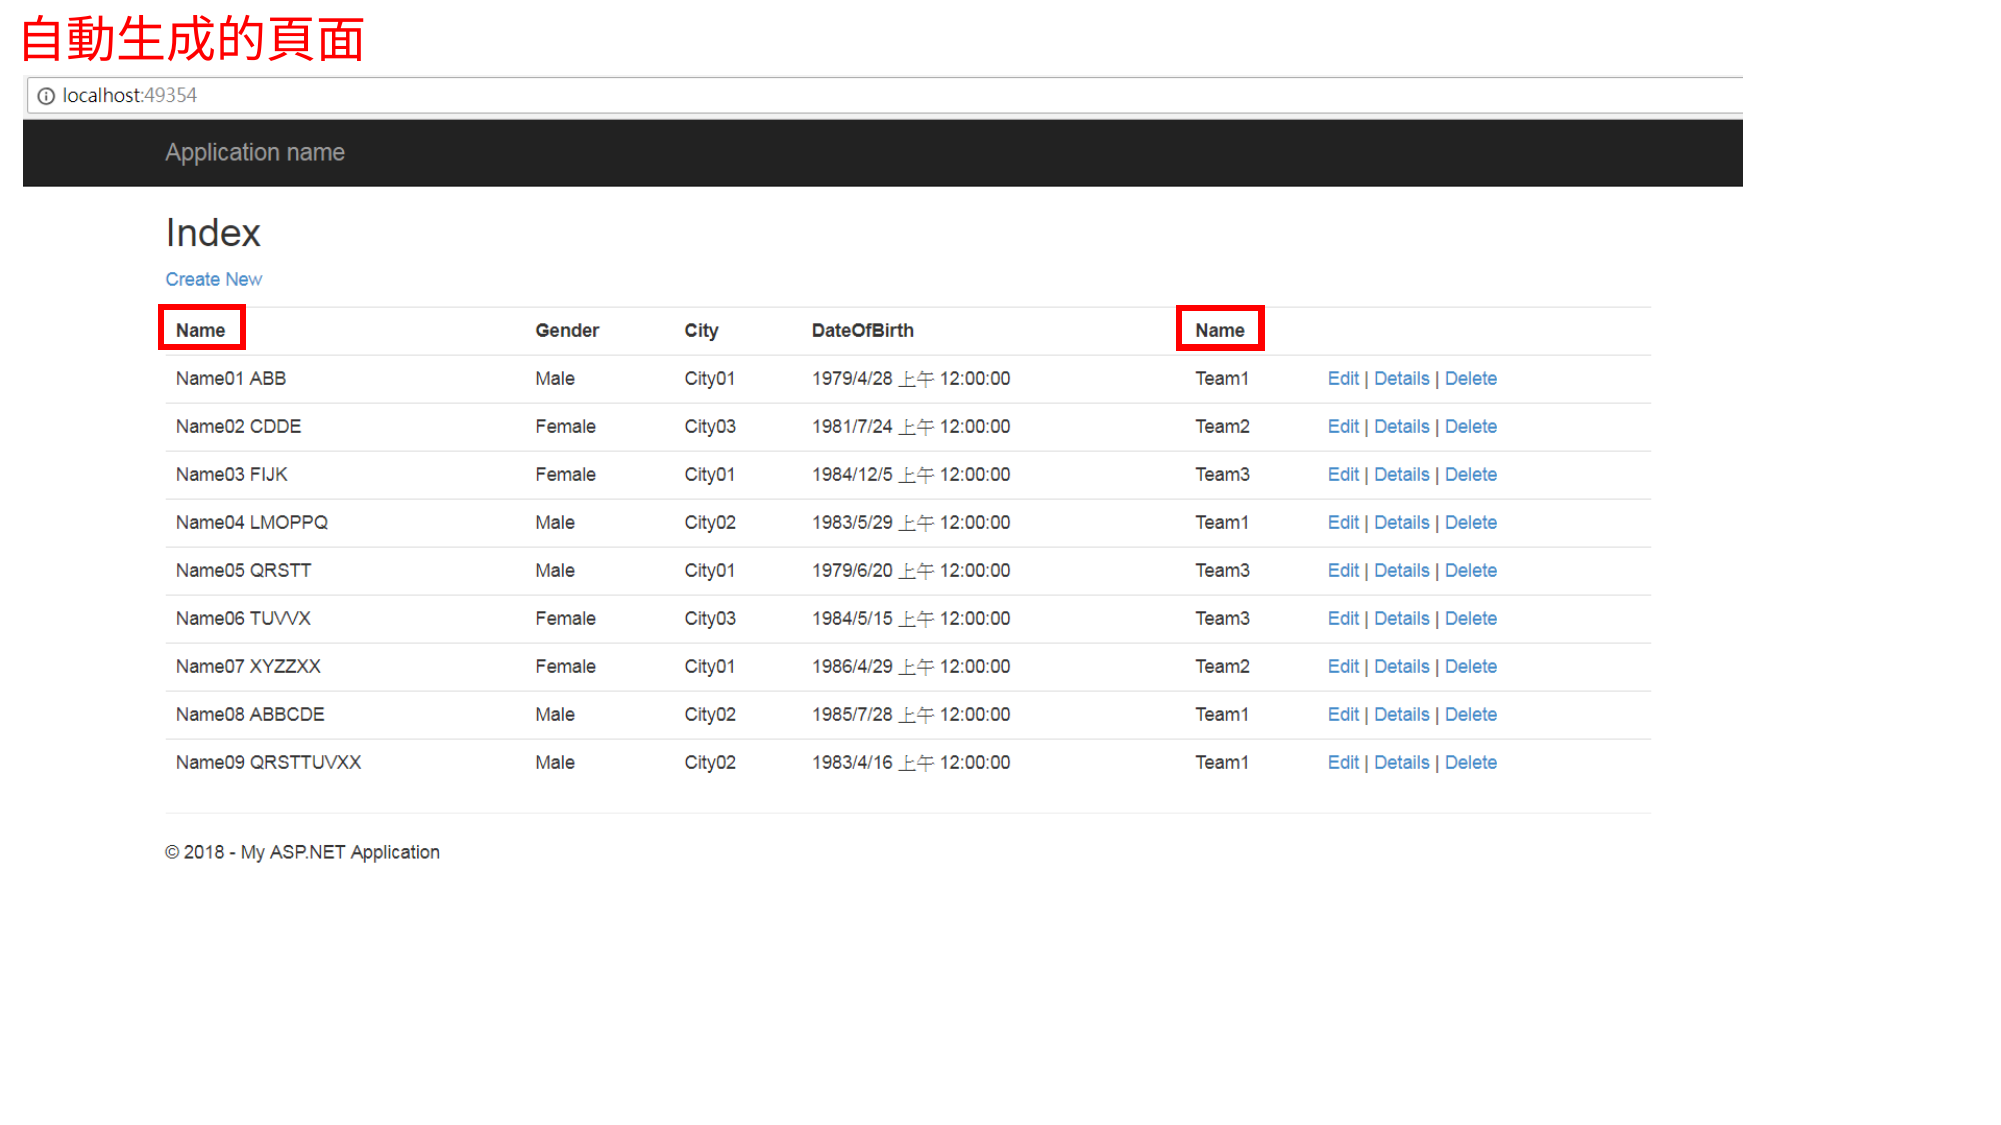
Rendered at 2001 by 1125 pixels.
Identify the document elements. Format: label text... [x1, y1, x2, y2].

picture [23, 75, 1743, 941]
text_box 自動生成的頁面 [1, 0, 382, 75]
